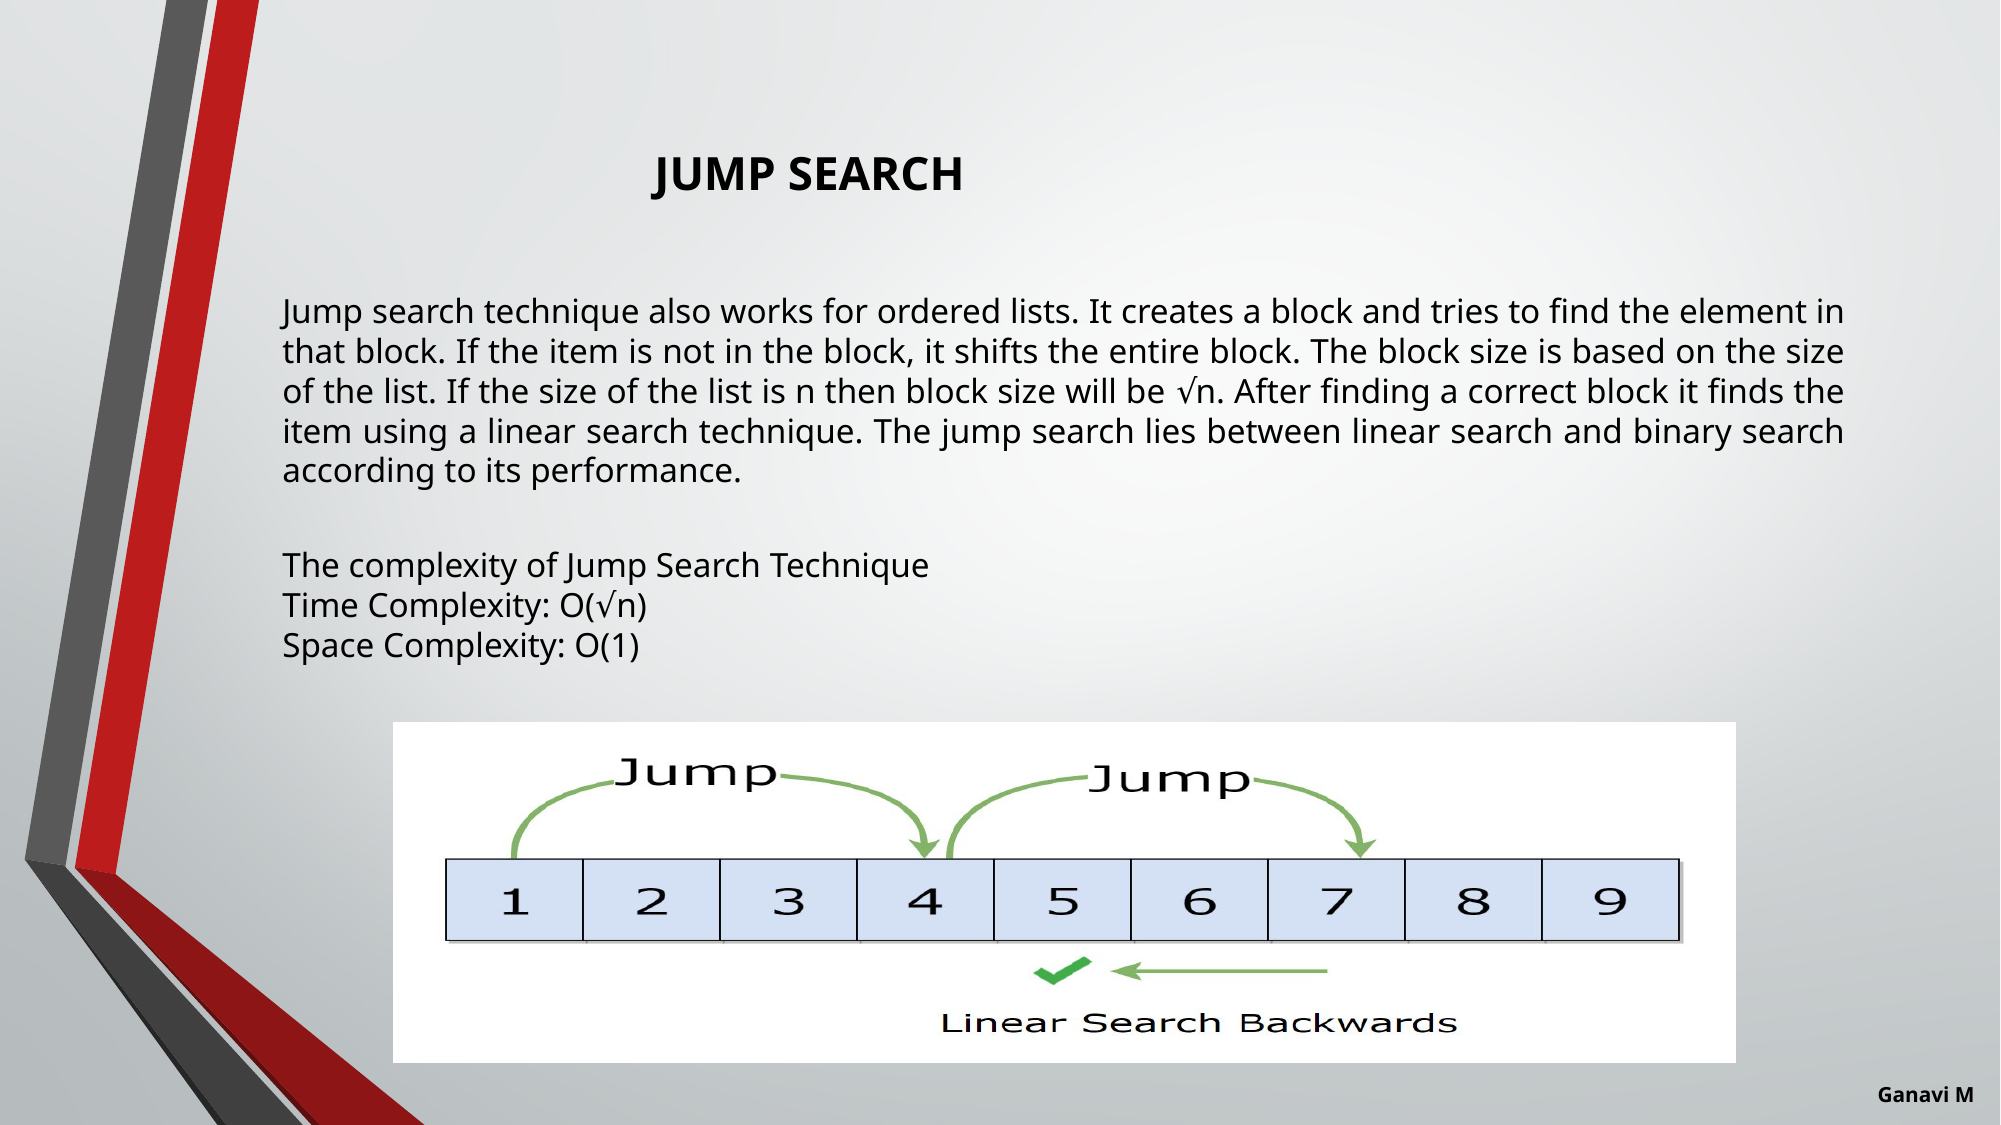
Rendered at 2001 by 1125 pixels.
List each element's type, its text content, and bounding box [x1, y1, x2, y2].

text_box JUMP SEARCH Jump search technique also works for ordered lists. It creates a block and tries to find the element in that block. If the item is not in the block, it shifts the entire block. The block size is based on the size of the list. If the size of the list is n then block size will be √n. After finding a correct block it finds the item using a linear search technique. The jump search lies between linear search and binary search according to its performance. The complexity of Jump Search Technique Time Complexity: O(√n) Space Complexity: O(1) [267, 137, 1863, 727]
picture [393, 721, 1736, 1063]
footer Ganavi M [1862, 1064, 2000, 1125]
